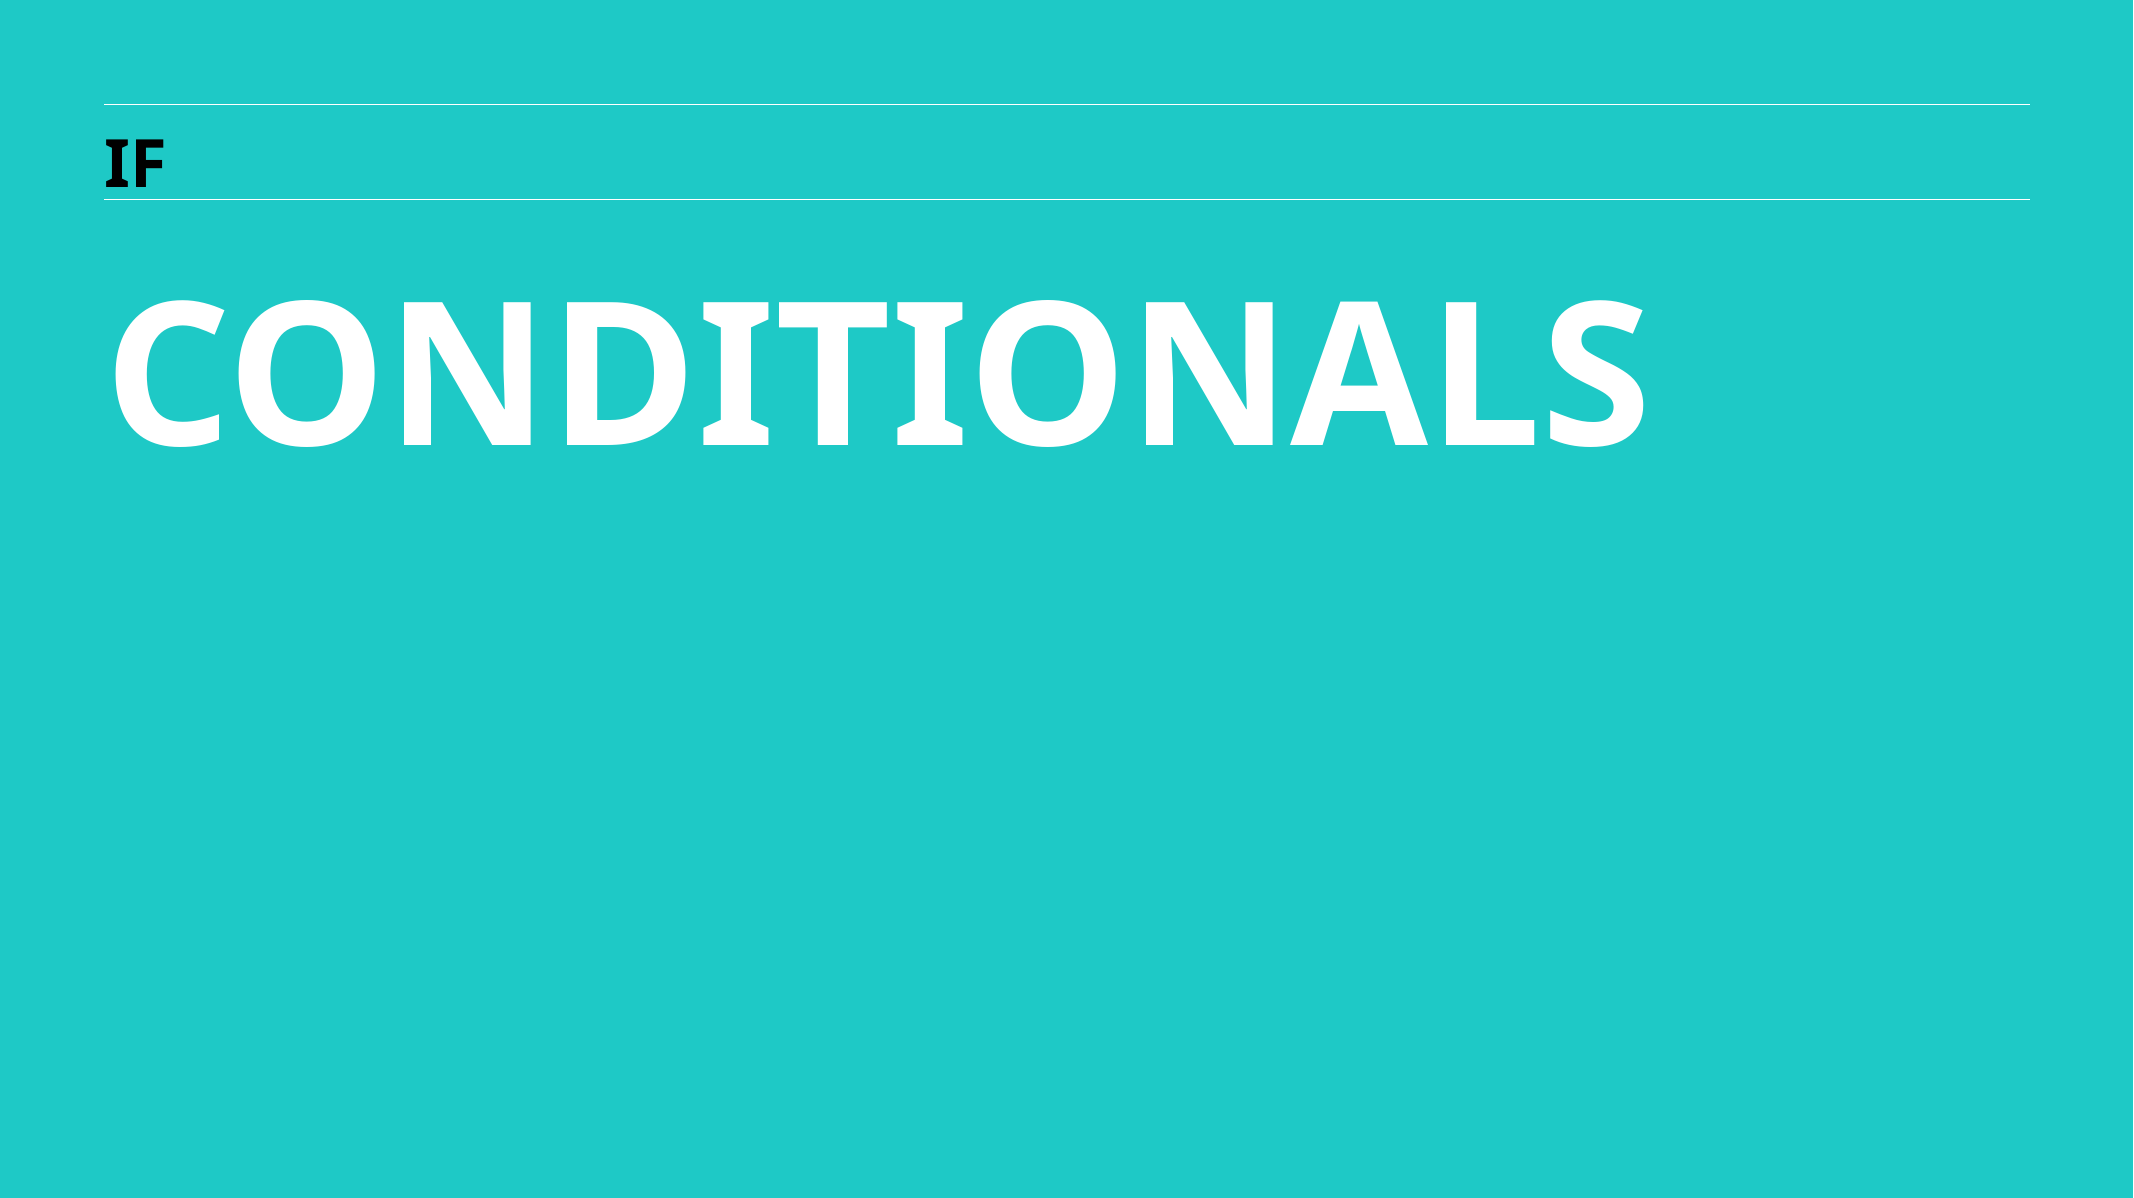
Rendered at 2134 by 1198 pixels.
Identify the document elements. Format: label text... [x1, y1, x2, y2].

text_box CONDITIONALS [104, 241, 2030, 488]
text_box IF [104, 120, 1771, 201]
